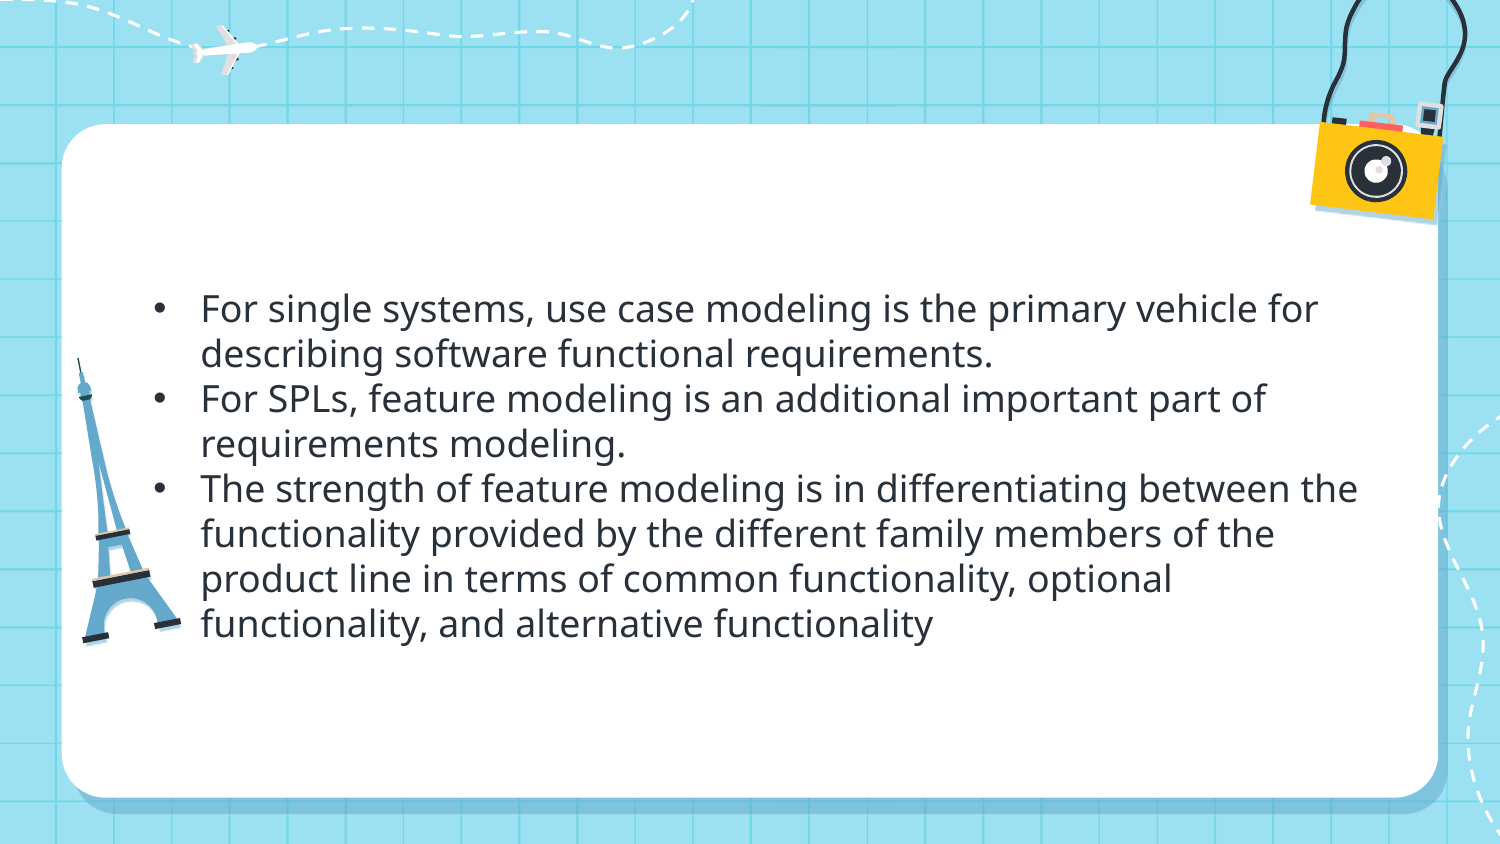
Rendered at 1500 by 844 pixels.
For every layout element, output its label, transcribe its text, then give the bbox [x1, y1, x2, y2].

list For single systems, use case modeling is the primary vehicle for describing software functional requirements. For SPLs, feature modeling is an additional important part of requirements modeling. The strength of feature modeling is in differentiating between the functionality provided by the different family members of the product line in terms of common functionality, optional functionality, and alternative functionality [117, 175, 1382, 755]
